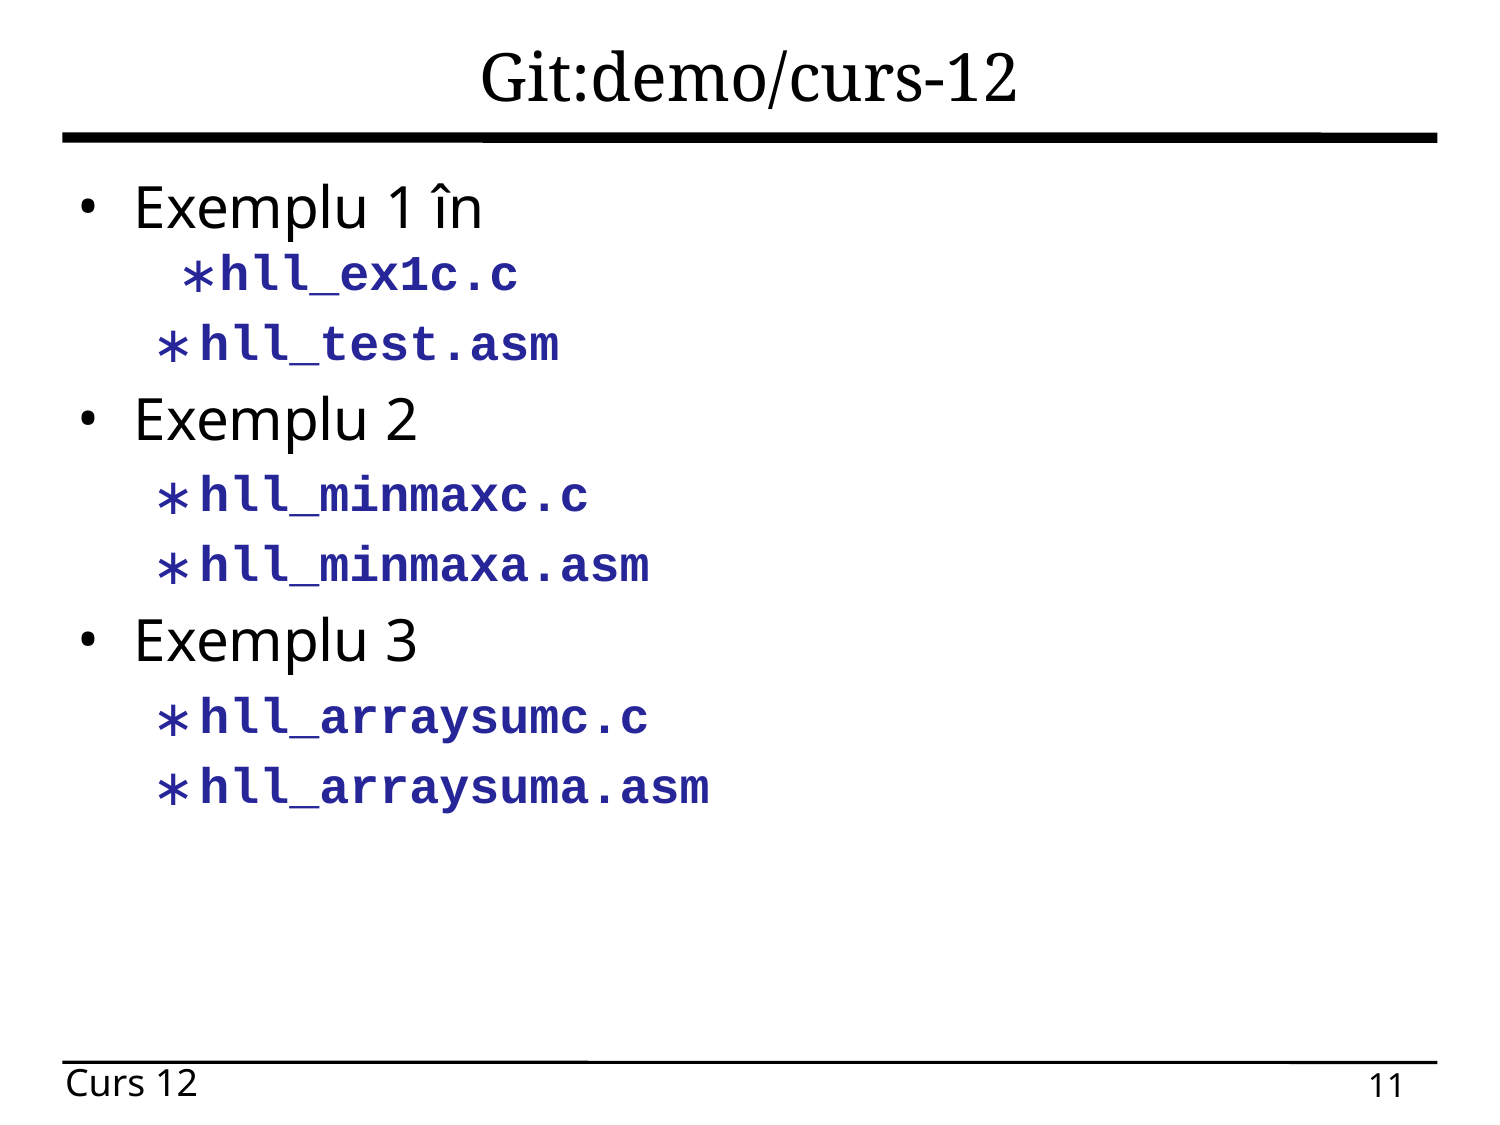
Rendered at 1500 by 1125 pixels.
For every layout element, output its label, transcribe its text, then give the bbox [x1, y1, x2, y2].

list Exemplu 1 în hll_ex1c.c hll_test.asm Exemplu 2 hll_minmaxc.c hll_minmaxa.asm Exemplu 3 hll_arraysumc.c hll_arraysuma.asm [62, 162, 1438, 1050]
title Git:demo/curs-12 [62, 24, 1438, 125]
